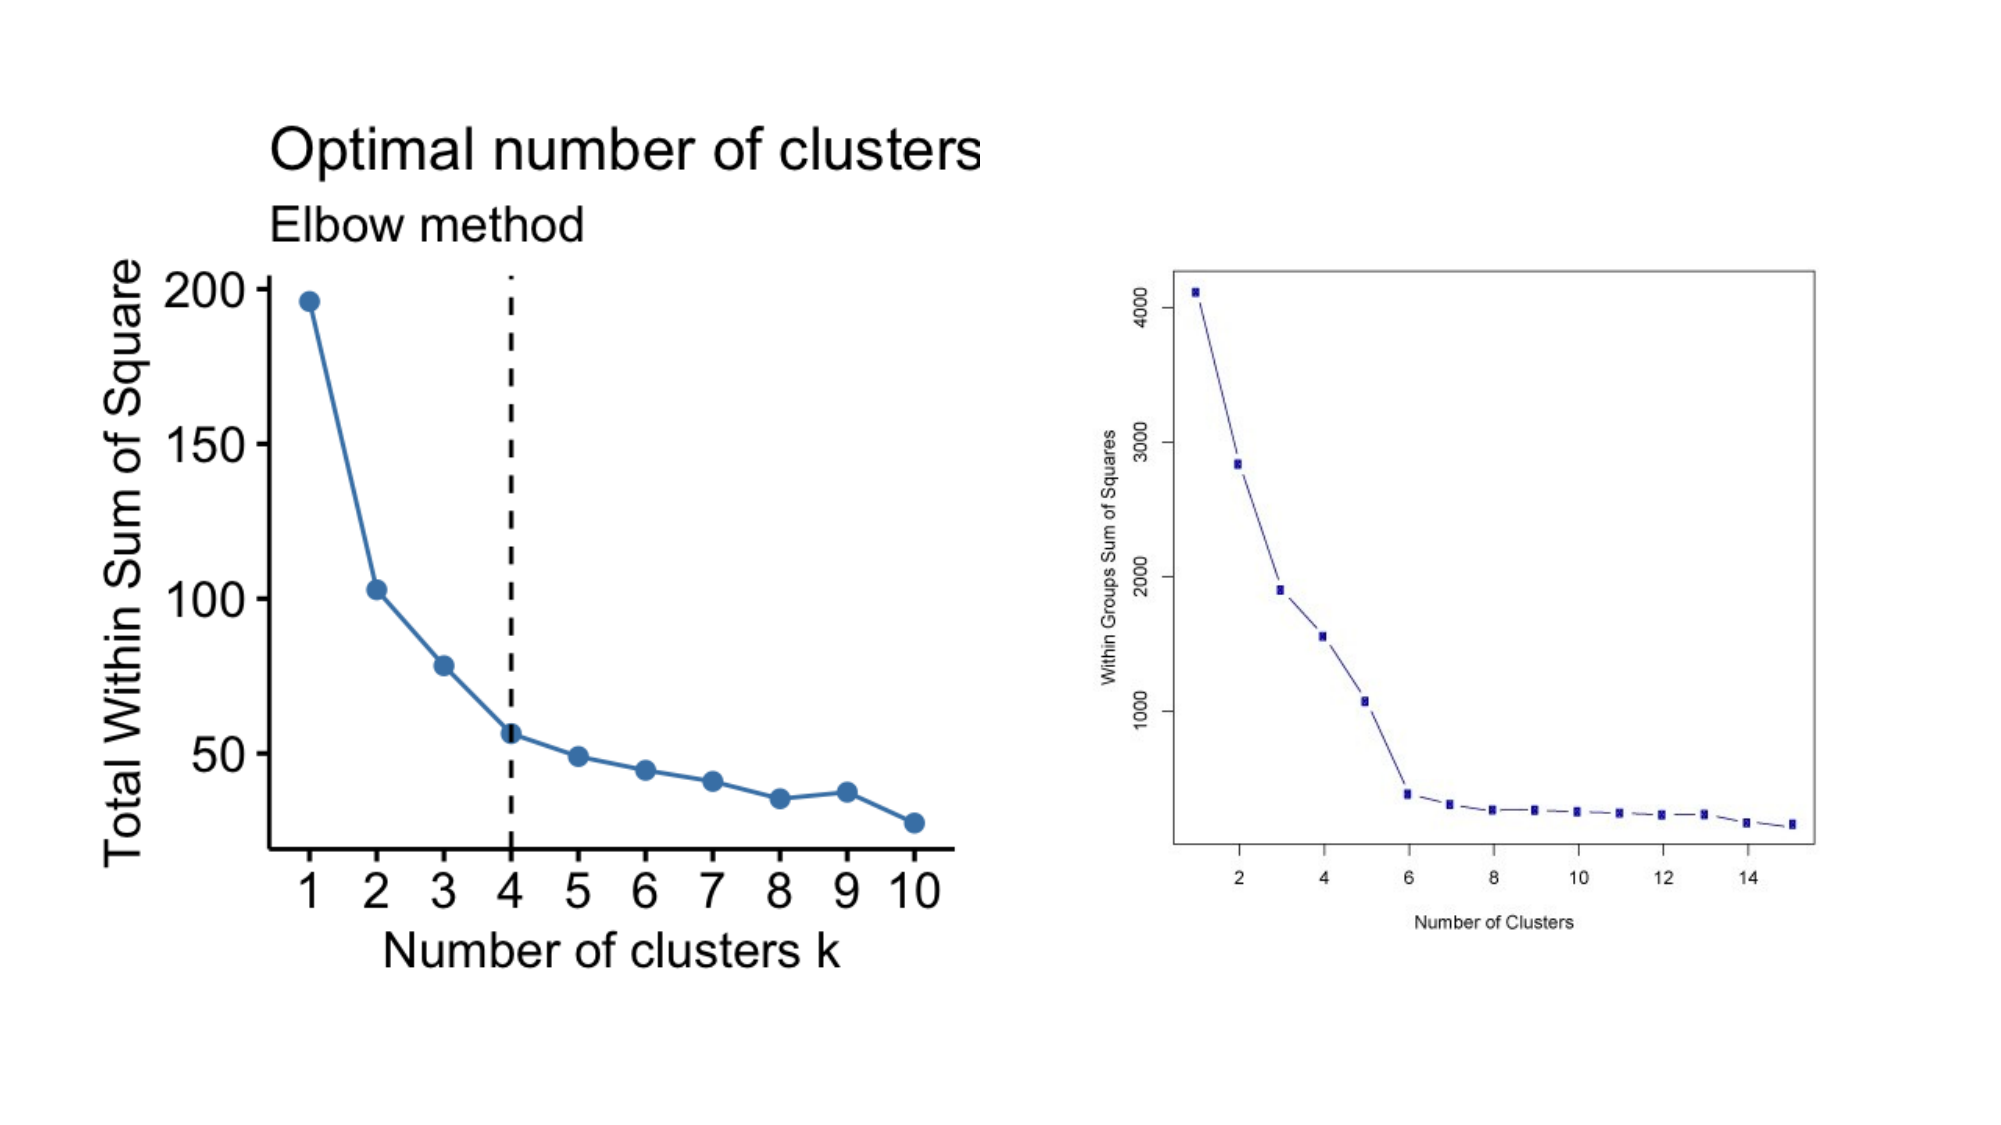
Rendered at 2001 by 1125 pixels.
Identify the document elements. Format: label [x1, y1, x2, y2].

picture [79, 101, 980, 1002]
picture [1081, 179, 1863, 961]
